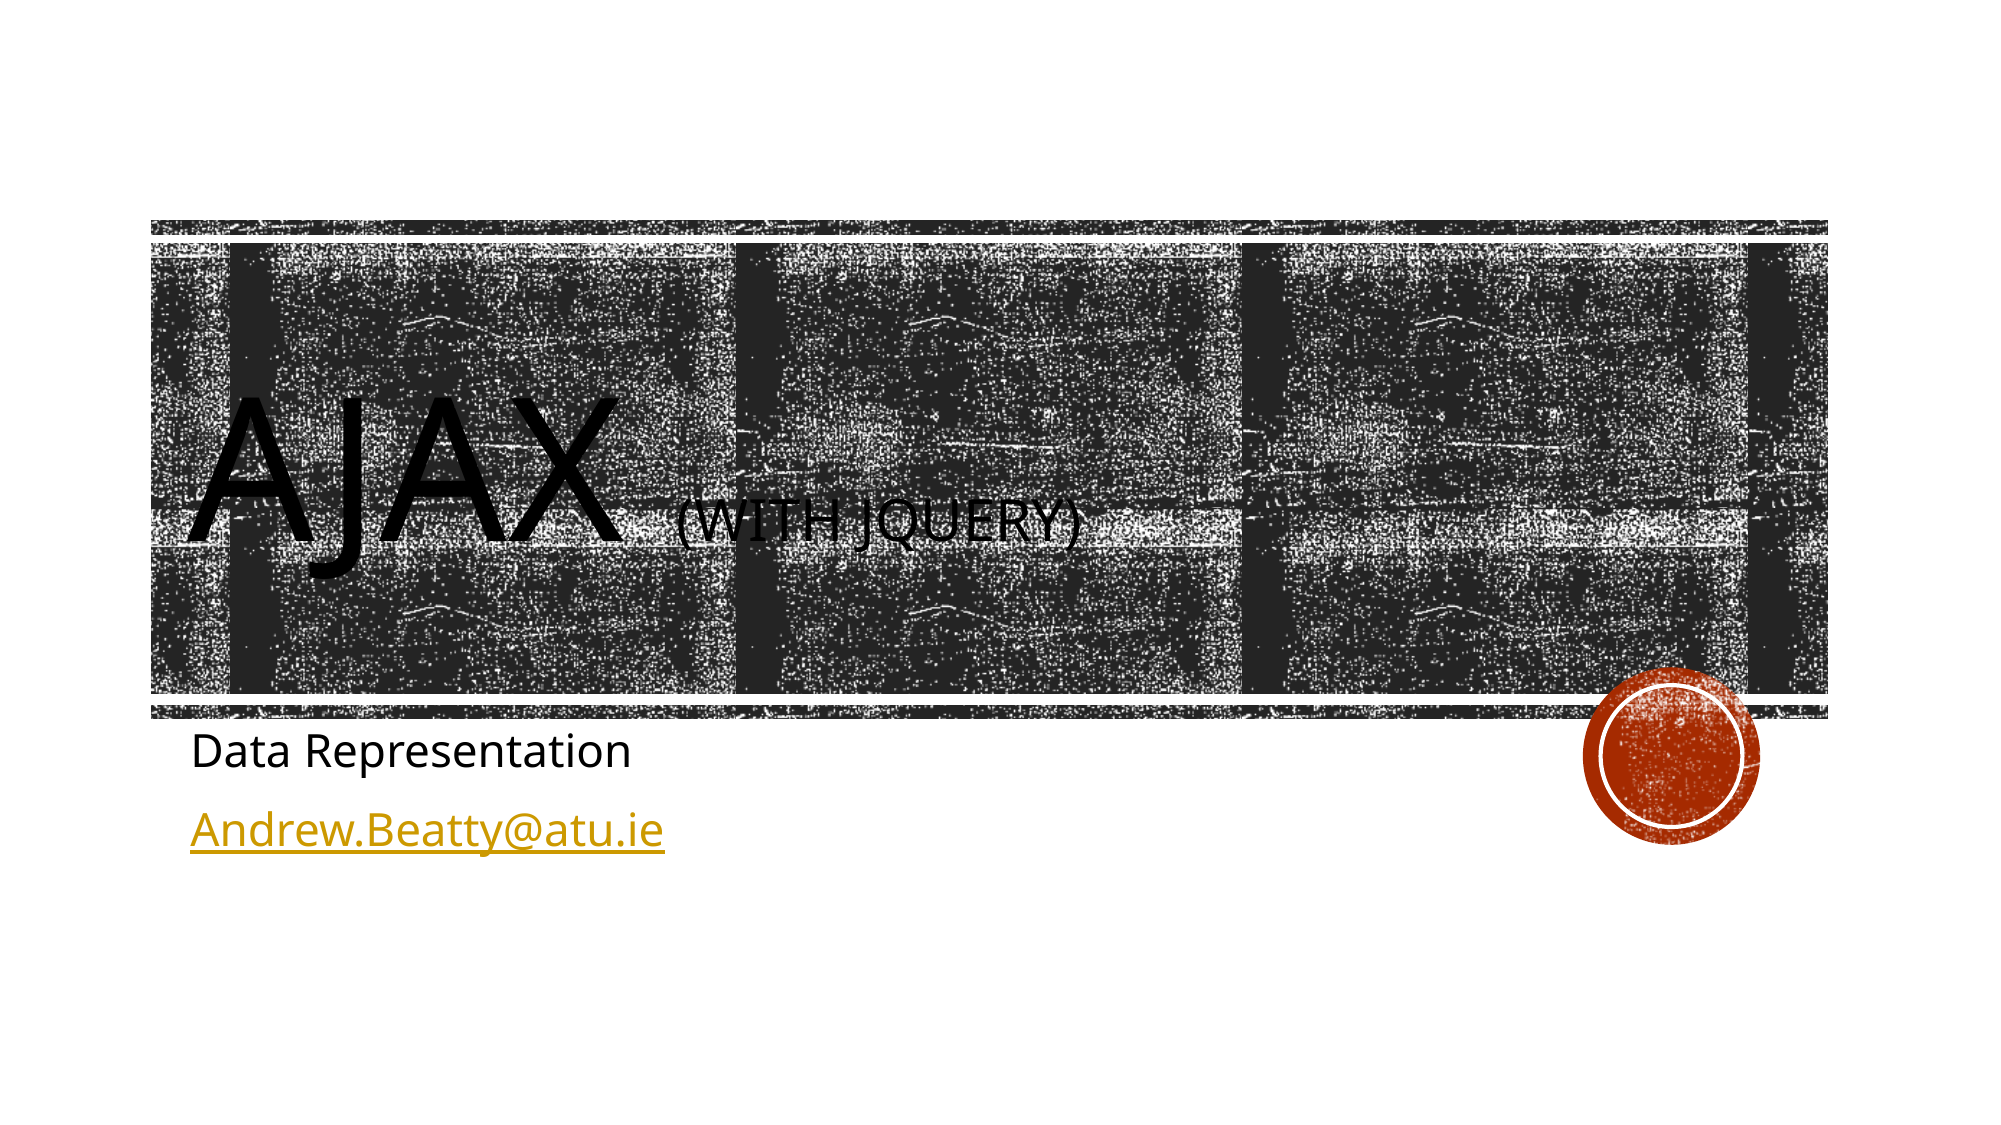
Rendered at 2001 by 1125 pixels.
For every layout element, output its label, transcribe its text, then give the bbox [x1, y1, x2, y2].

subtitle Data Representation Andrew.Beatty@atu.ie [175, 720, 1470, 896]
title AJAX (with Jquery) [172, 234, 1808, 733]
